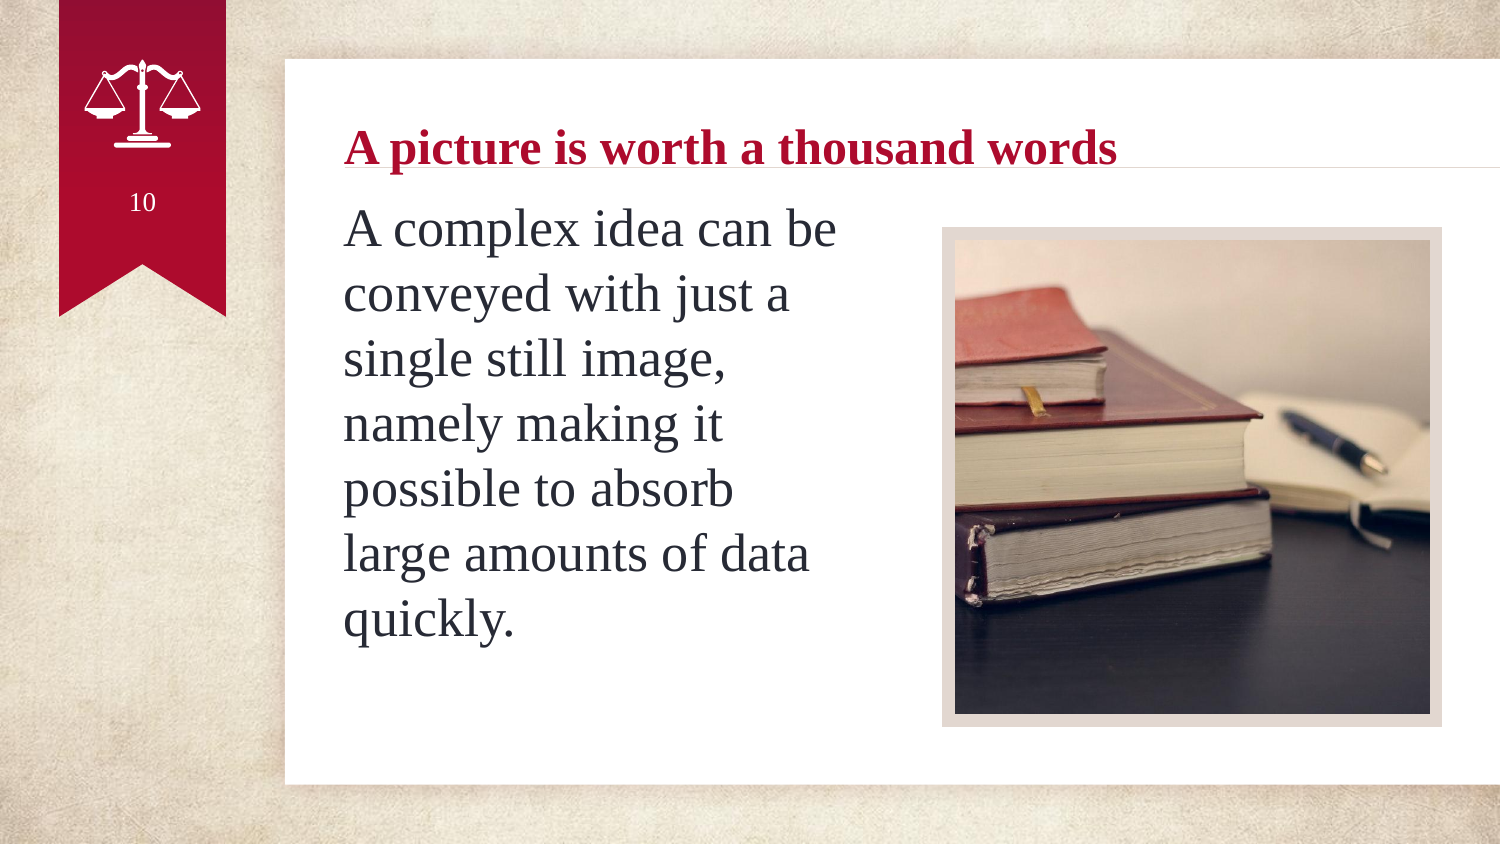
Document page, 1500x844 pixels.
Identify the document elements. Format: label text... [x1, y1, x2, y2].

title A picture is worth a thousand words [343, 109, 1441, 175]
list A complex idea can be conveyed with just a single still image, namely making it possible to absorb large amounts of data quickly. [343, 192, 853, 726]
slide_number ‹#› [58, 167, 226, 233]
picture [954, 239, 1430, 715]
picture [0, 0, 1500, 844]
